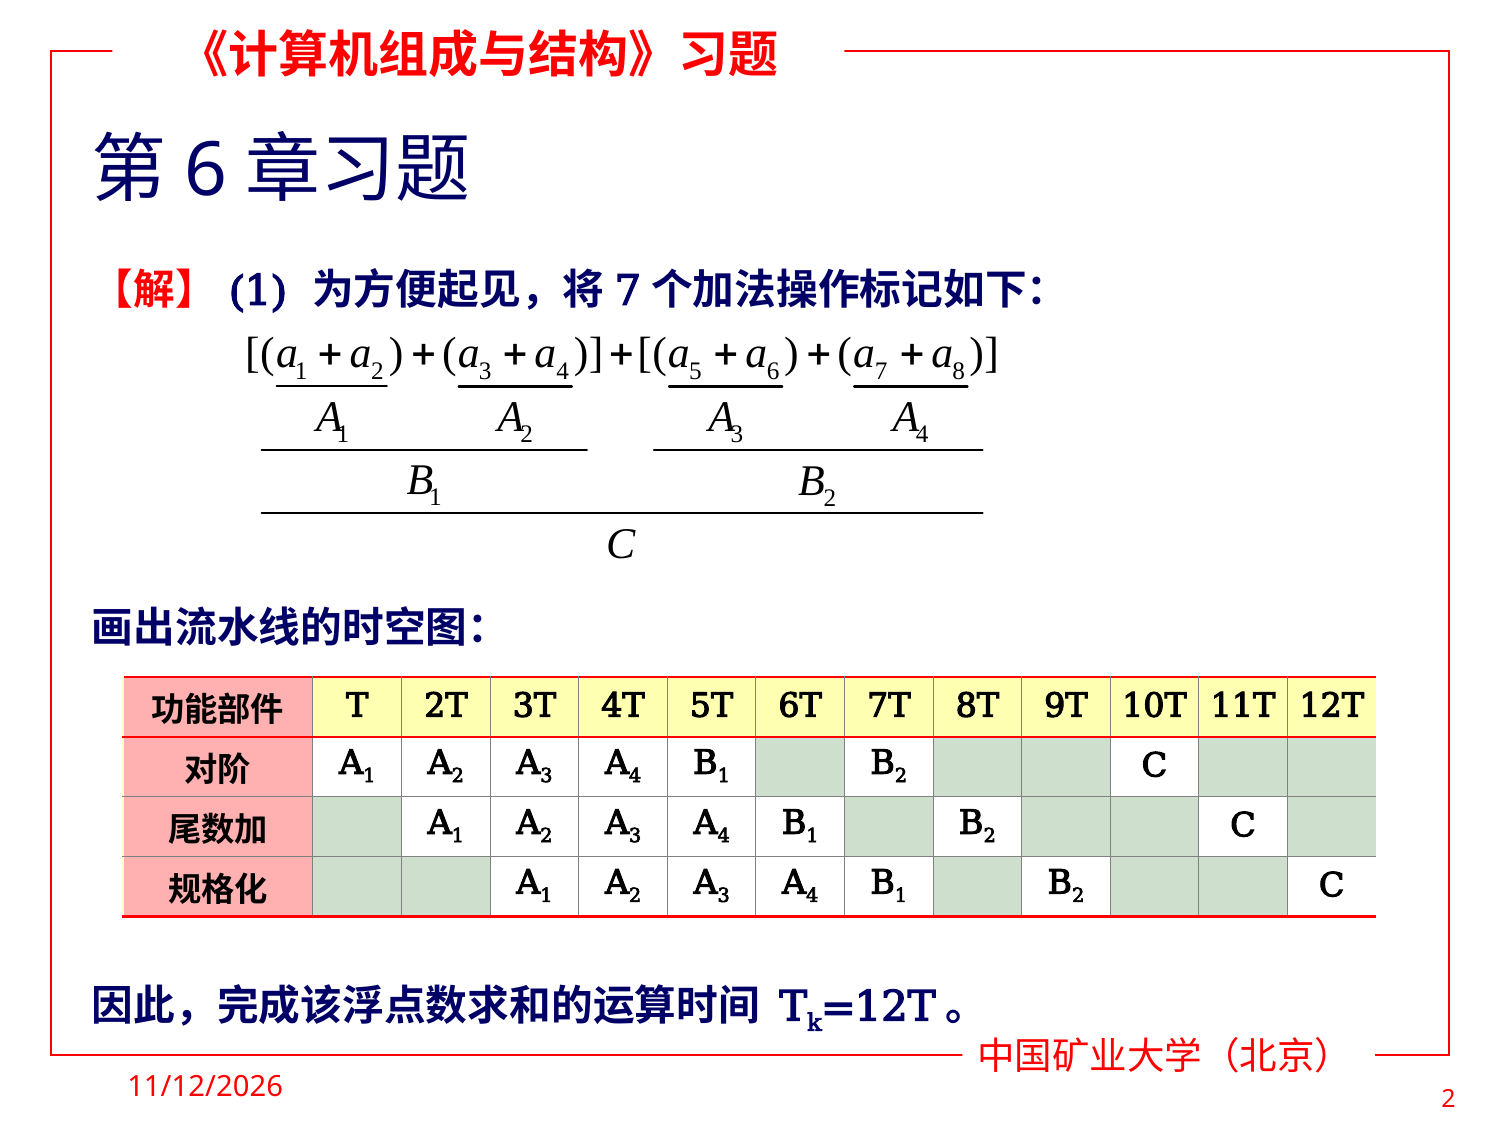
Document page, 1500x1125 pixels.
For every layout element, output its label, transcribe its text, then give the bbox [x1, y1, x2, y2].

table_cell A2 [579, 857, 667, 915]
table_cell [402, 857, 490, 915]
table_cell A2 [402, 738, 490, 796]
table_header 12T [1288, 678, 1376, 736]
table_header 6T [756, 678, 844, 736]
table_header 9T [1022, 678, 1110, 736]
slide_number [112, 1050, 425, 1125]
table_cell A1 [491, 857, 578, 915]
table_cell [1288, 738, 1376, 796]
table_cell [1022, 738, 1110, 796]
table_cell [756, 738, 844, 796]
table_header 2T [402, 678, 490, 736]
table_header 10T [1111, 678, 1198, 736]
table_cell [1022, 797, 1110, 856]
table_header 7T [845, 678, 933, 736]
table_cell [934, 857, 1021, 915]
table_cell 规格化 [124, 857, 312, 915]
table_cell [1111, 797, 1198, 856]
table_cell A4 [756, 857, 844, 915]
table_cell A2 [491, 797, 578, 856]
table_header T [313, 678, 401, 736]
table_cell C [1199, 797, 1287, 856]
table_cell [313, 857, 401, 915]
subtitle 【解】(1) 为方便起见，将7个加法操作标记如下： 画出流水线的时空图： 因此，完成该浮点数求和的运算时间 Tk=12T。 [76, 230, 1435, 1004]
table_cell C [1111, 738, 1198, 796]
table_cell [845, 797, 933, 856]
table_cell C [1288, 857, 1376, 915]
table_header 4T [579, 678, 667, 736]
table_cell 对阶 [124, 738, 312, 796]
table_header 功能部件 [124, 678, 312, 736]
table_cell 尾数加 [124, 797, 312, 856]
table_cell A3 [491, 738, 578, 796]
title 第6章习题 [76, 111, 1435, 219]
table_cell [313, 797, 401, 856]
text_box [241, 323, 1005, 569]
table_cell A4 [668, 797, 755, 856]
table_header 3T [491, 678, 578, 736]
table_header 5T [668, 678, 755, 736]
table_cell B1 [845, 857, 933, 915]
table_cell B2 [934, 797, 1021, 856]
table_cell A1 [402, 797, 490, 856]
table_cell A3 [668, 857, 755, 915]
table_header 8T [934, 678, 1021, 736]
table_cell B1 [668, 738, 755, 796]
table_cell A3 [579, 797, 667, 856]
table_cell [1199, 857, 1287, 915]
table_cell A4 [579, 738, 667, 796]
table_cell B2 [1022, 857, 1110, 915]
table_cell [1288, 797, 1376, 856]
table_cell [1199, 738, 1287, 796]
table_cell [934, 738, 1021, 796]
table_cell B2 [845, 738, 933, 796]
table_cell B1 [756, 797, 844, 856]
table_cell [1111, 857, 1198, 915]
table_header 11T [1199, 678, 1287, 736]
table_cell A1 [313, 738, 401, 796]
